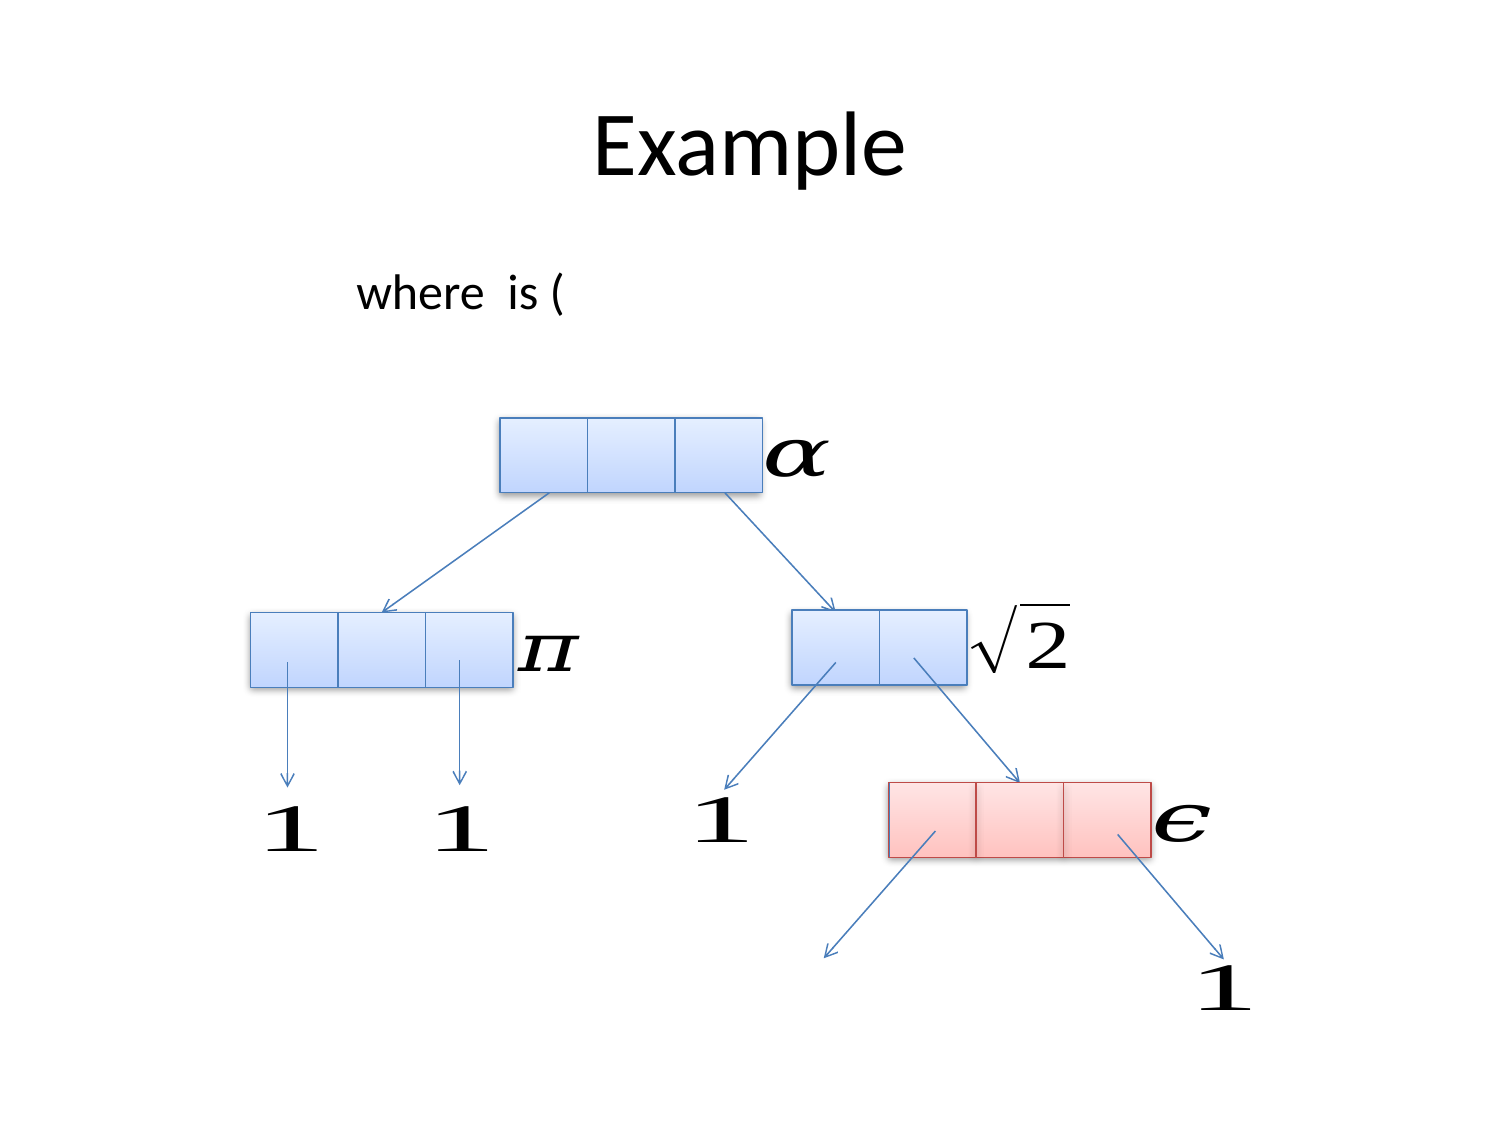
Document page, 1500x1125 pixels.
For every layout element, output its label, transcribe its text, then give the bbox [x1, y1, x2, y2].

text_box [796, 609, 879, 686]
text_box [339, 612, 421, 688]
text_box [430, 621, 514, 688]
text_box [250, 612, 337, 688]
text_box [880, 609, 968, 686]
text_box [723, 662, 837, 790]
title Example [75, 45, 1425, 233]
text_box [913, 657, 1021, 780]
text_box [724, 492, 837, 613]
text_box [888, 782, 1152, 858]
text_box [1117, 834, 1225, 960]
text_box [499, 417, 763, 493]
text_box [381, 492, 550, 613]
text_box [823, 830, 936, 959]
